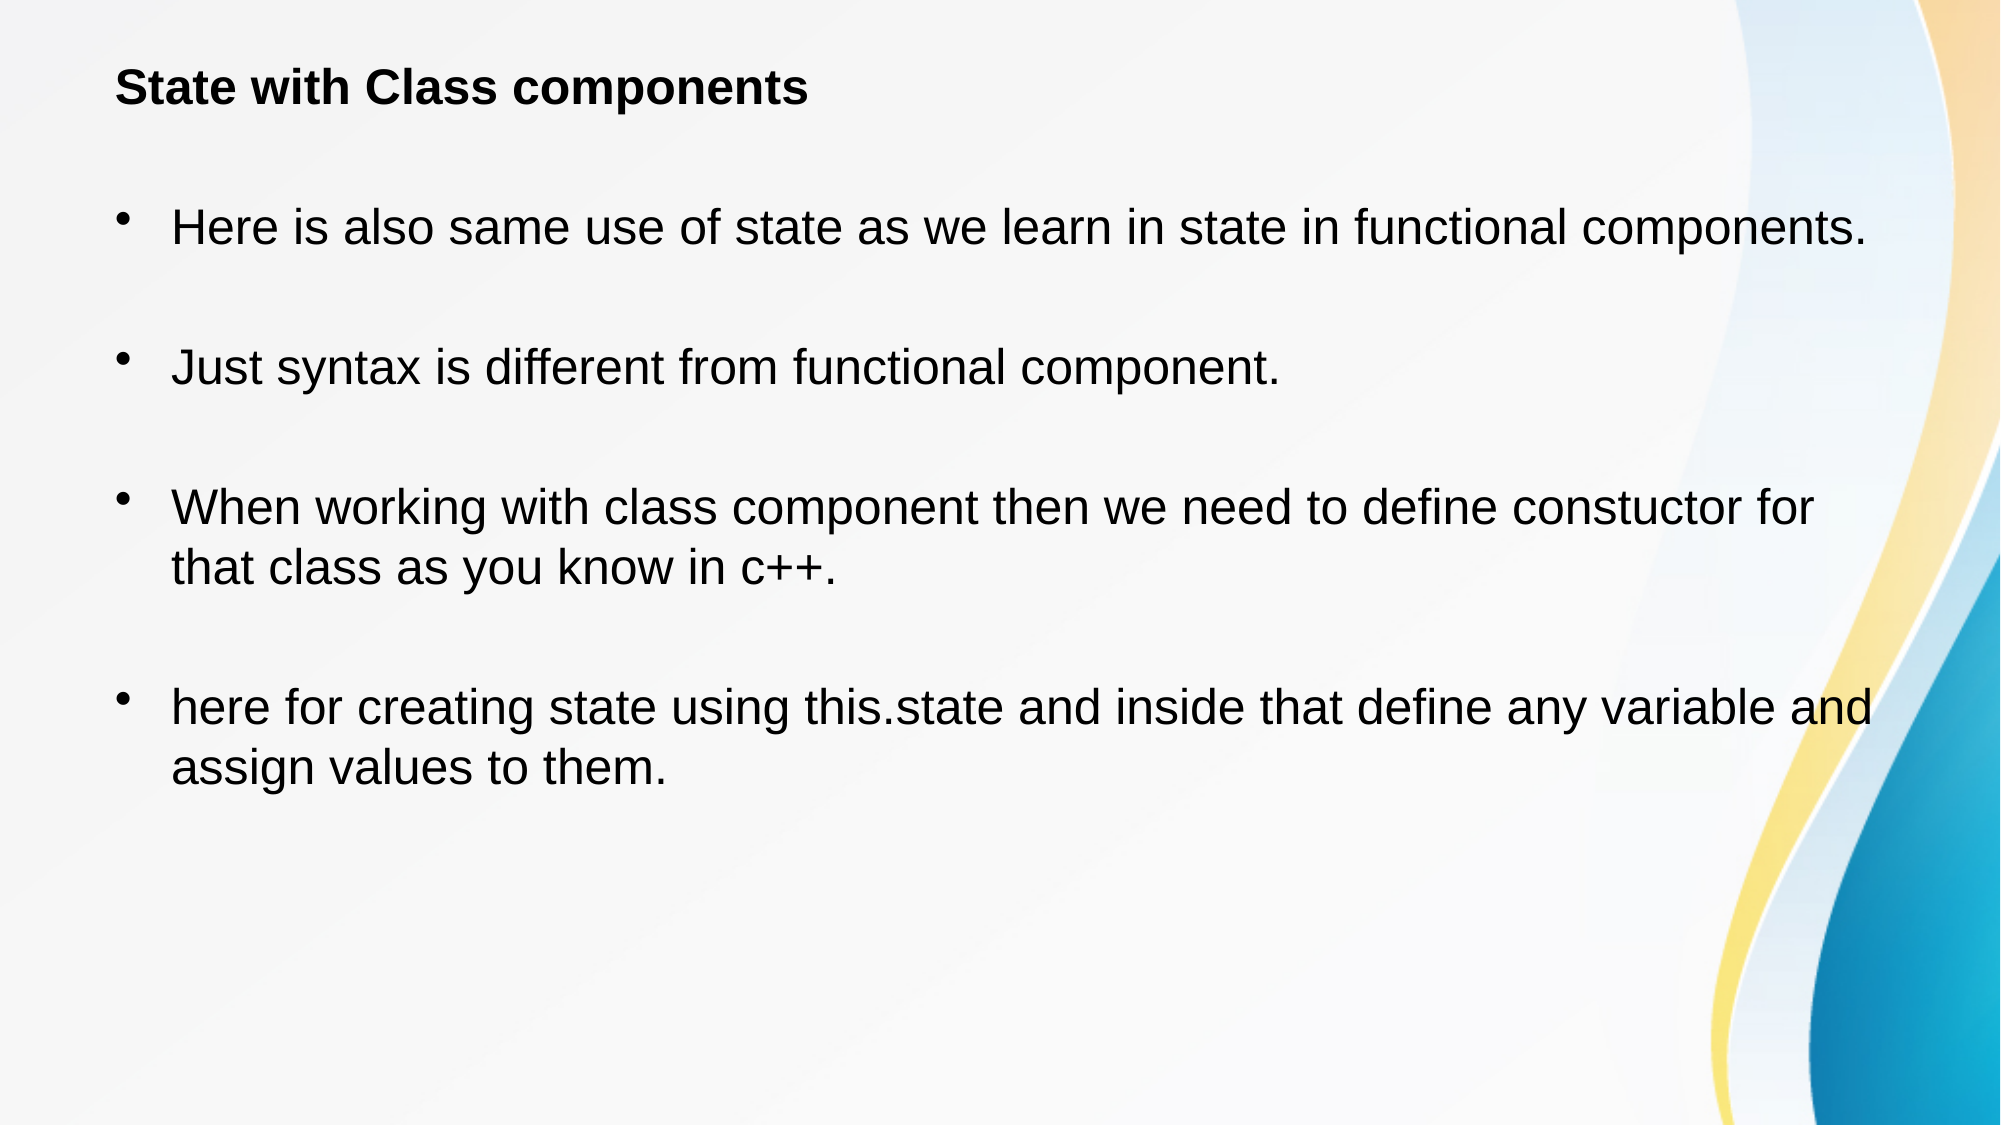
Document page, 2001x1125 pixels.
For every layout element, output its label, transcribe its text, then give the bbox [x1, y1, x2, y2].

list State with Class components Here is also same use of state as we learn in state in functional components. Just syntax is different from functional component. When working with class component then we need to define constuctor for that class as you know in c++. here for creating state using this.state and inside that define any variable and assign values to them. [99, 46, 1901, 1032]
picture [0, 0, 2001, 1125]
